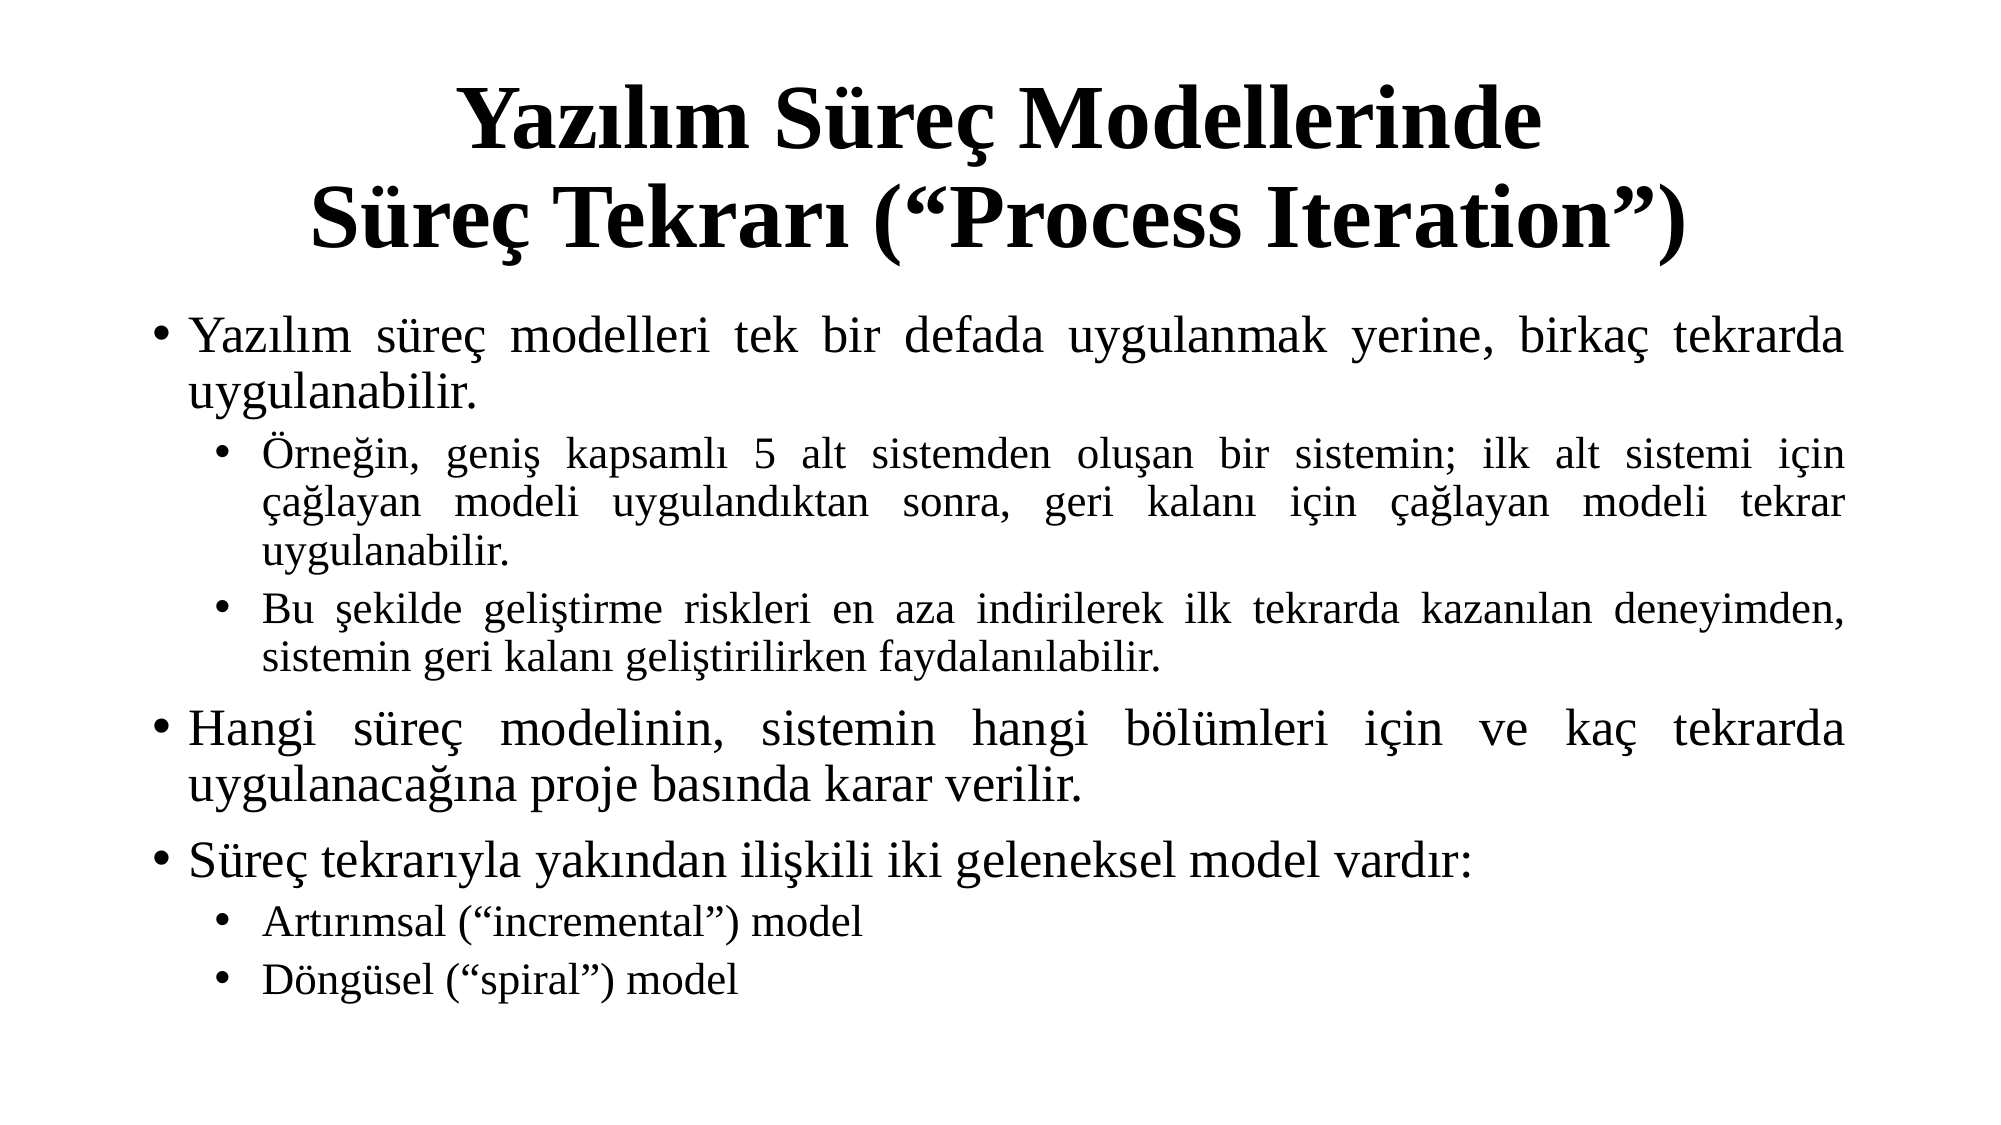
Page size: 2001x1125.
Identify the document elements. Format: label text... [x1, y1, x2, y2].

title Yazılım Süreç Modellerinde Süreç Tekrarı (“Process Iteration”) [137, 59, 1863, 278]
list Yazılım süreç modelleri tek bir defada uygulanmak yerine, birkaç tekrarda uygulanabilir. Örneğin, geniş kapsamlı 5 alt sistemden oluşan bir sistemin; ilk alt sistemi için çağlayan modeli uygulandıktan sonra, geri kalanı için çağlayan modeli tekrar uygulanabilir. Bu şekilde geliştirme riskleri en aza indirilerek ilk tekrarda kazanılan deneyimden, sistemin geri kalanı geliştirilirken faydalanılabilir. Hangi süreç modelinin, sistemin hangi bölümleri için ve kaç tekrarda uygulanacağına proje basında karar verilir. Süreç tekrarıyla yakından ilişkili iki geleneksel model vardır: Artırımsal (“incremental”) model Döngüsel (“spiral”) model [137, 299, 1863, 1014]
